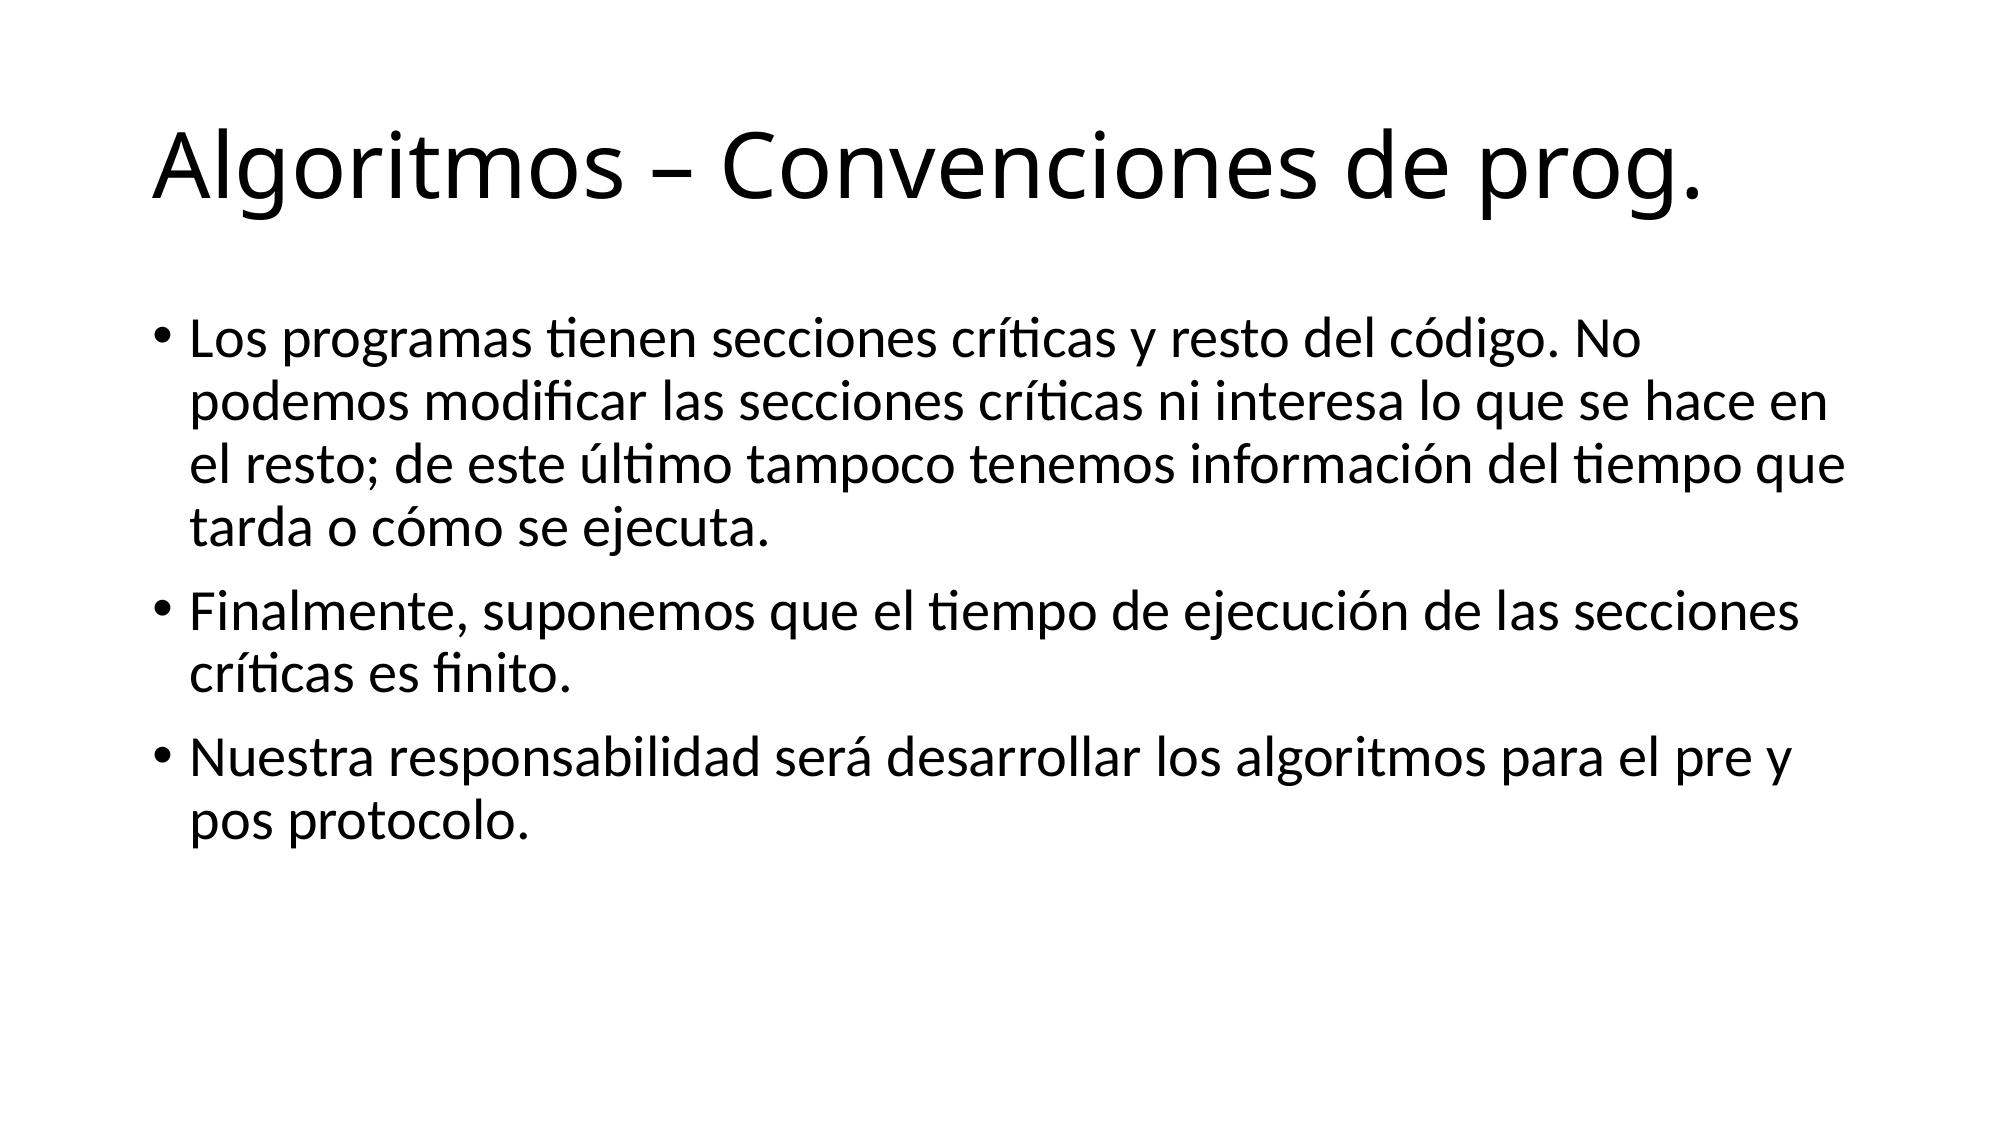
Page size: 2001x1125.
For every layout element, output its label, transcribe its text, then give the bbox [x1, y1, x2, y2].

title Algoritmos – Convenciones de prog. [137, 59, 1863, 278]
list Los programas tienen secciones críticas y resto del código. No podemos modificar las secciones críticas ni interesa lo que se hace en el resto; de este último tampoco tenemos información del tiempo que tarda o cómo se ejecuta. Finalmente, suponemos que el tiempo de ejecución de las secciones críticas es finito. Nuestra responsabilidad será desarrollar los algoritmos para el pre y pos protocolo. [137, 299, 1863, 1014]
